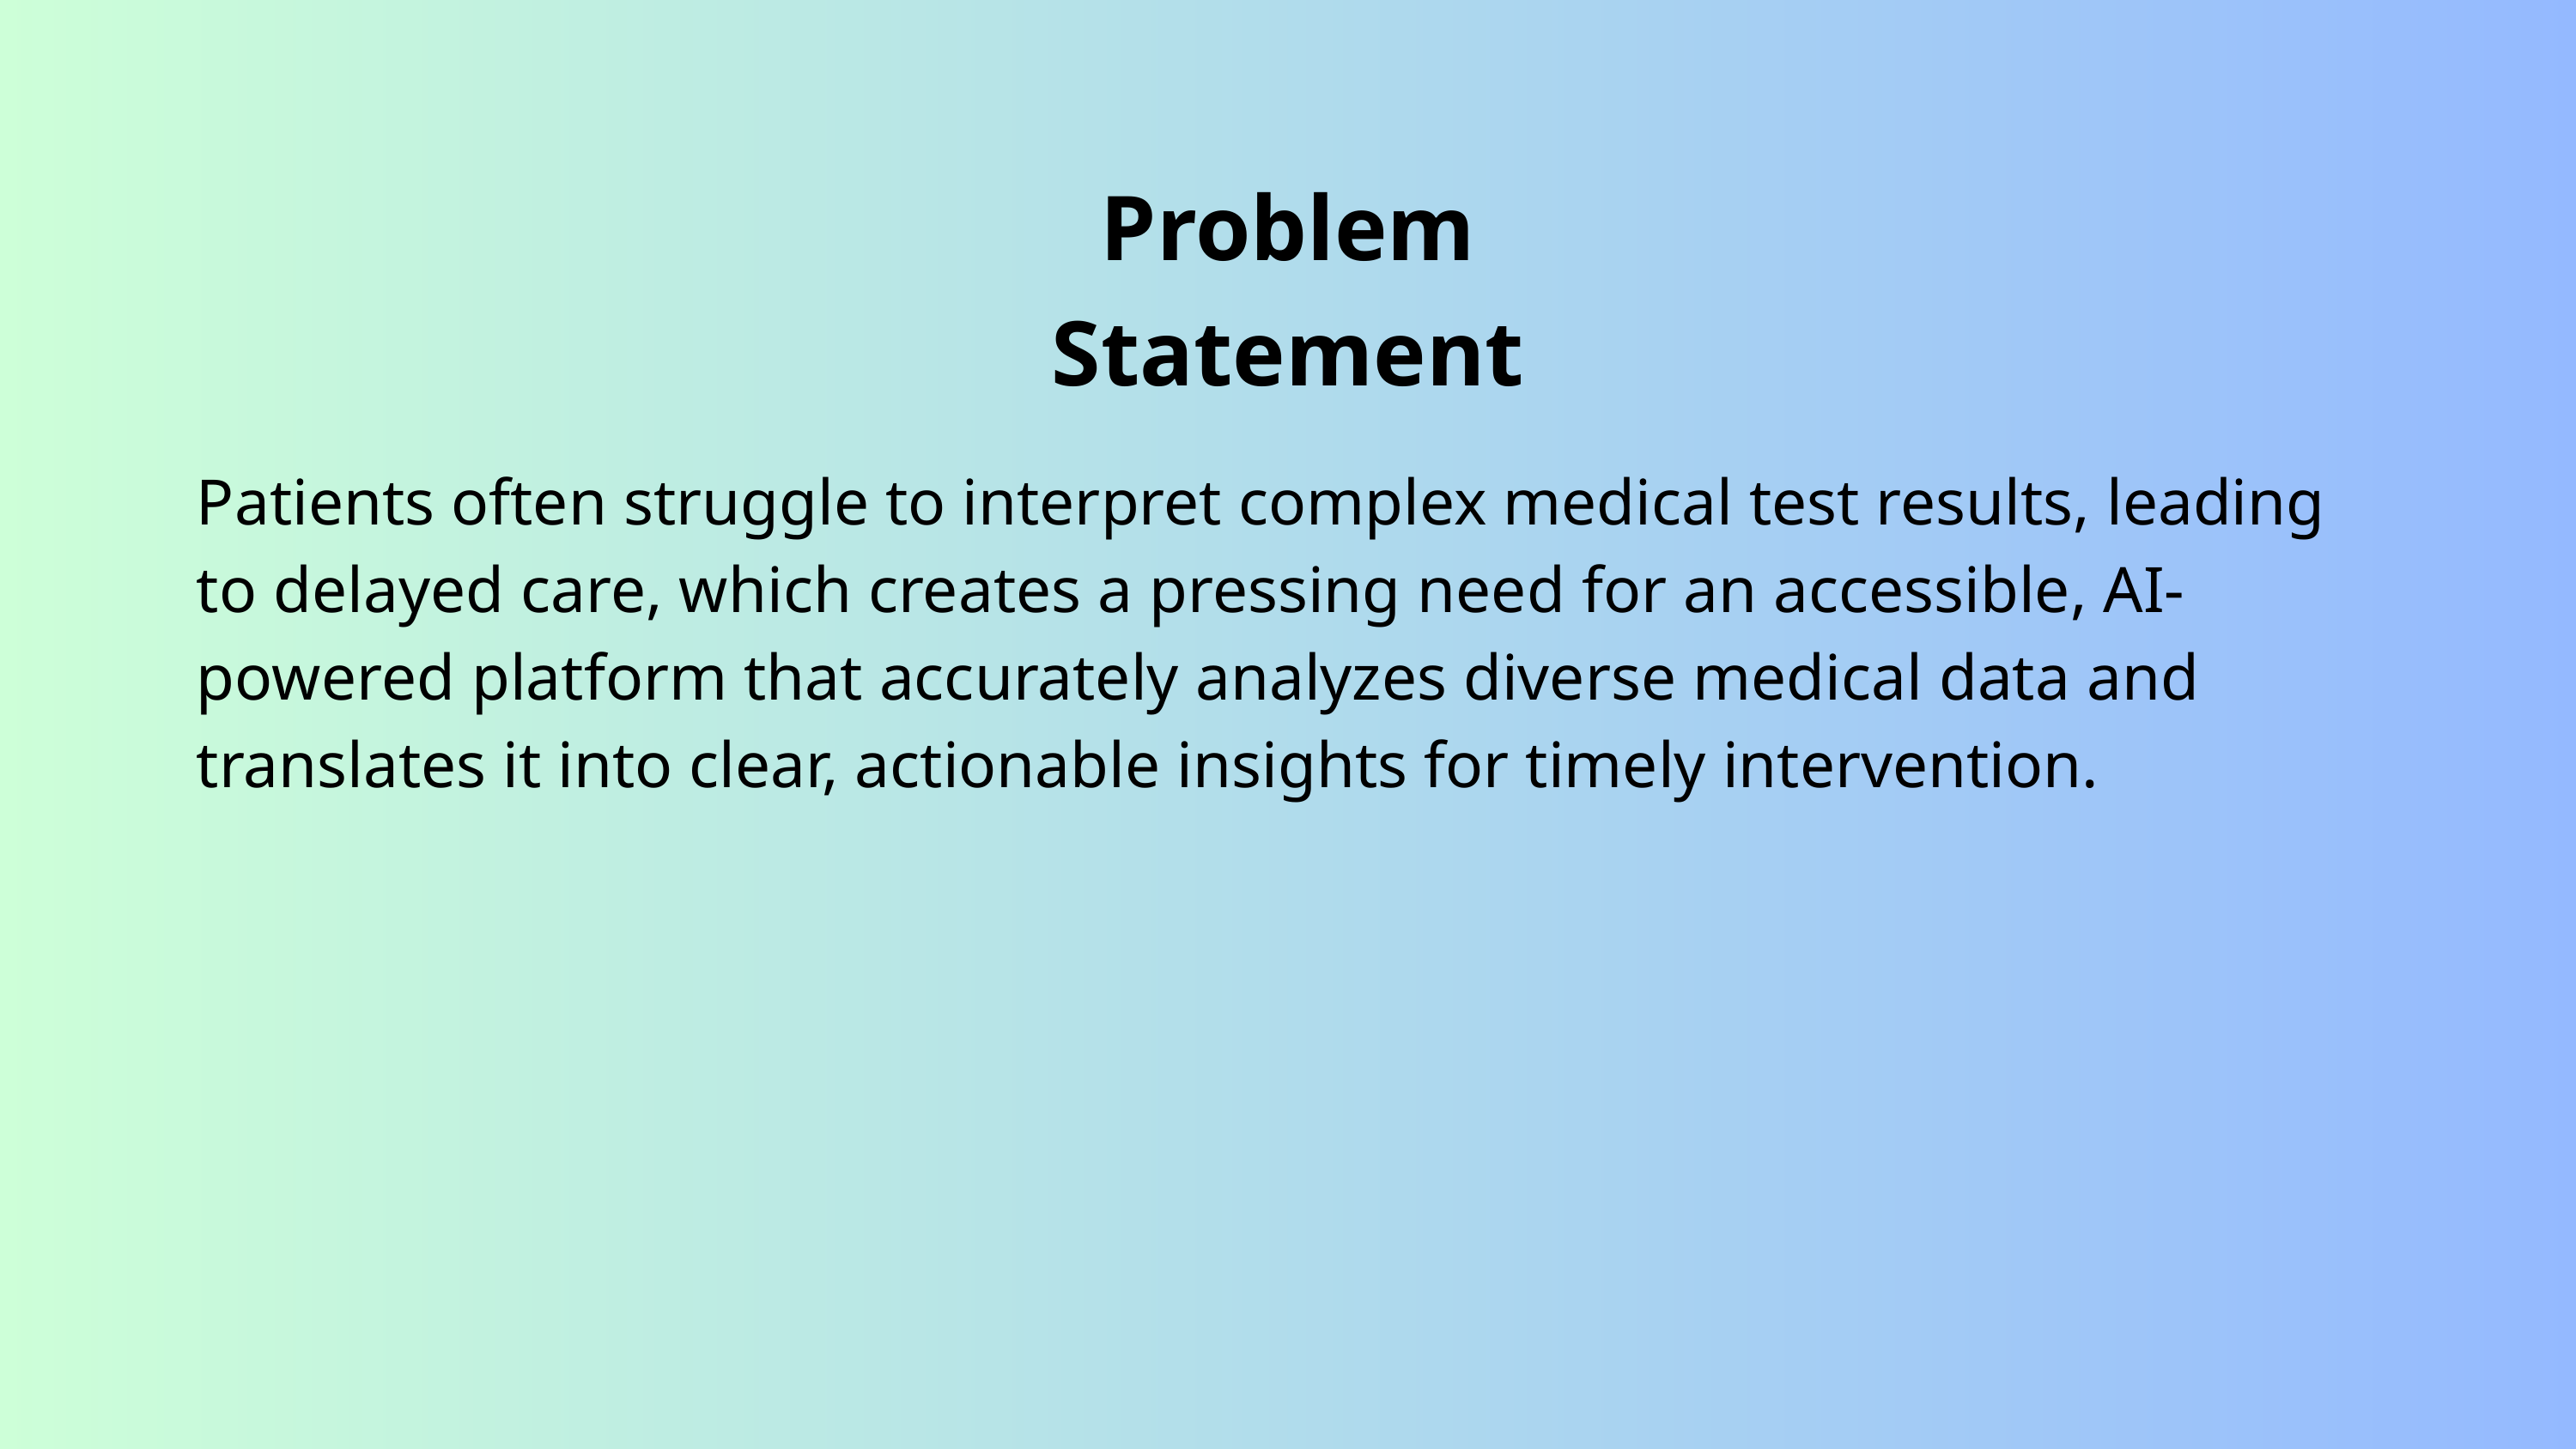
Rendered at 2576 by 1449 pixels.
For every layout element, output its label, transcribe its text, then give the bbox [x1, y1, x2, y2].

text_box Patients often struggle to interpret complex medical test results, leading to delayed care, which creates a pressing need for an accessible, AI-powered platform that accurately analyzes diverse medical data and translates it into clear, actionable insights for timely intervention. [196, 449, 2379, 801]
text_box Problem Statement [860, 153, 1716, 404]
